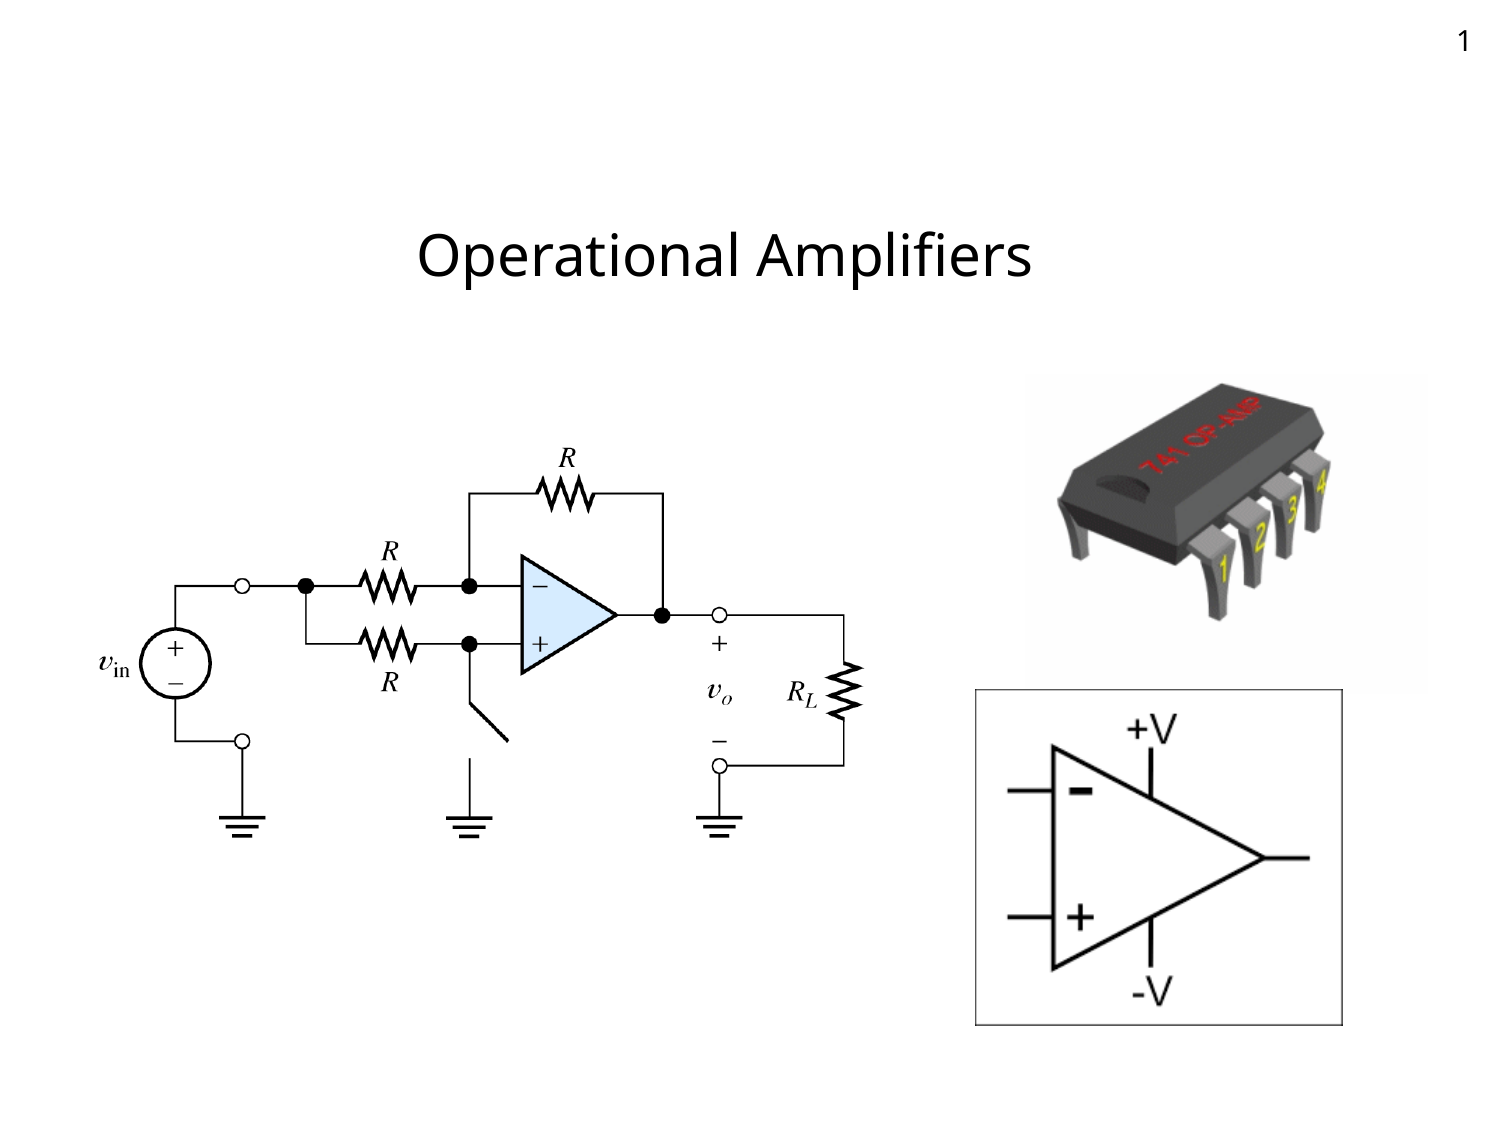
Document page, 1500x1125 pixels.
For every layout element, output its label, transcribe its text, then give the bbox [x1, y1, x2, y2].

text_box Operational Amplifiers [87, 210, 1363, 386]
picture [974, 374, 1428, 1026]
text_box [37, 437, 933, 913]
